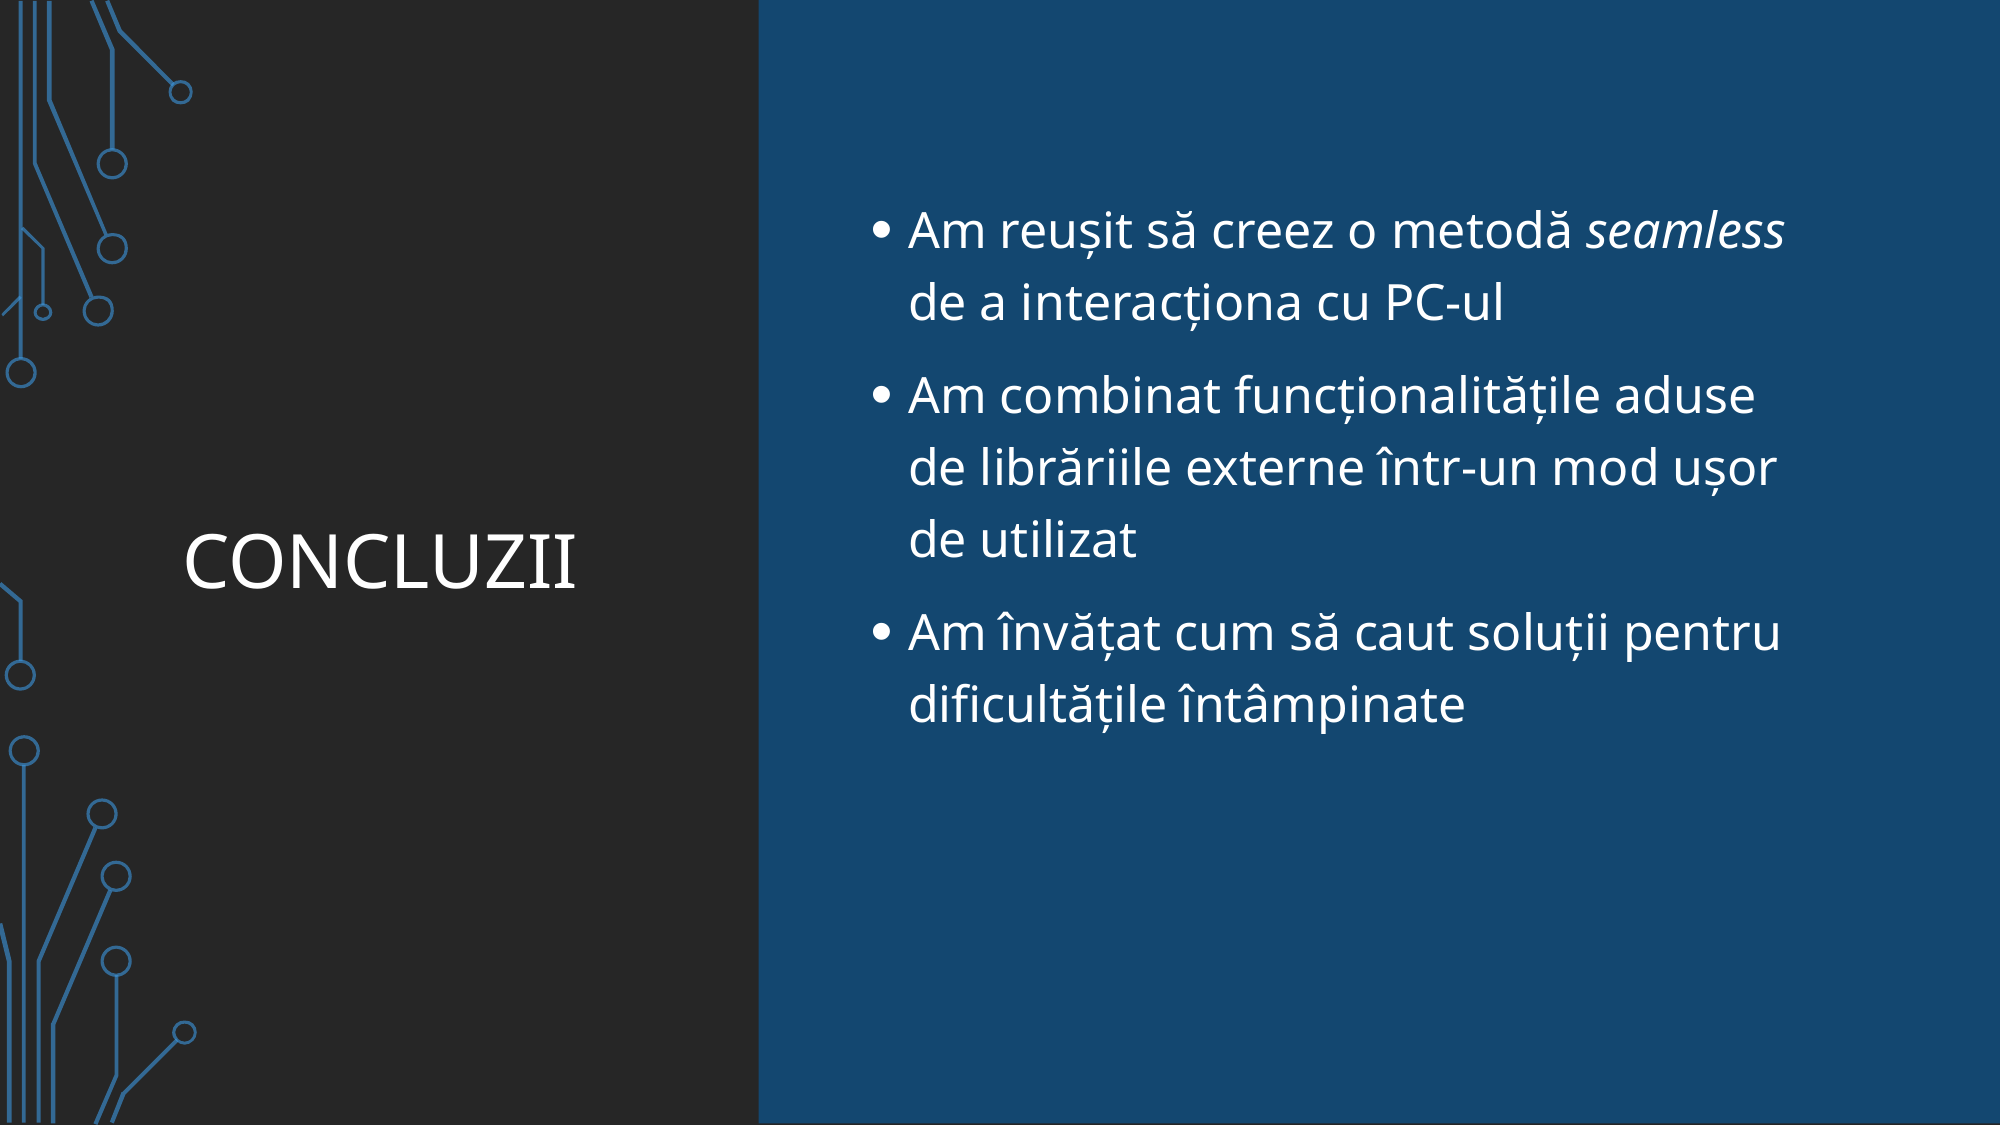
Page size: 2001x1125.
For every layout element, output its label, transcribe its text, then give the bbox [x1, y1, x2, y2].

list Am reușit să creez o metodă seamless de a interacționa cu PC-ul Am combinat funcționalitățile aduse de librăriile externe într-un mod ușor de utilizat Am învățat cum să caut soluții pentru dificultățile întâmpinate [855, 179, 1813, 950]
text_box [199, 0, 2000, 1125]
title Concluzii [199, 179, 670, 950]
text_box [0, 0, 199, 1125]
text_box [758, 0, 2000, 1124]
